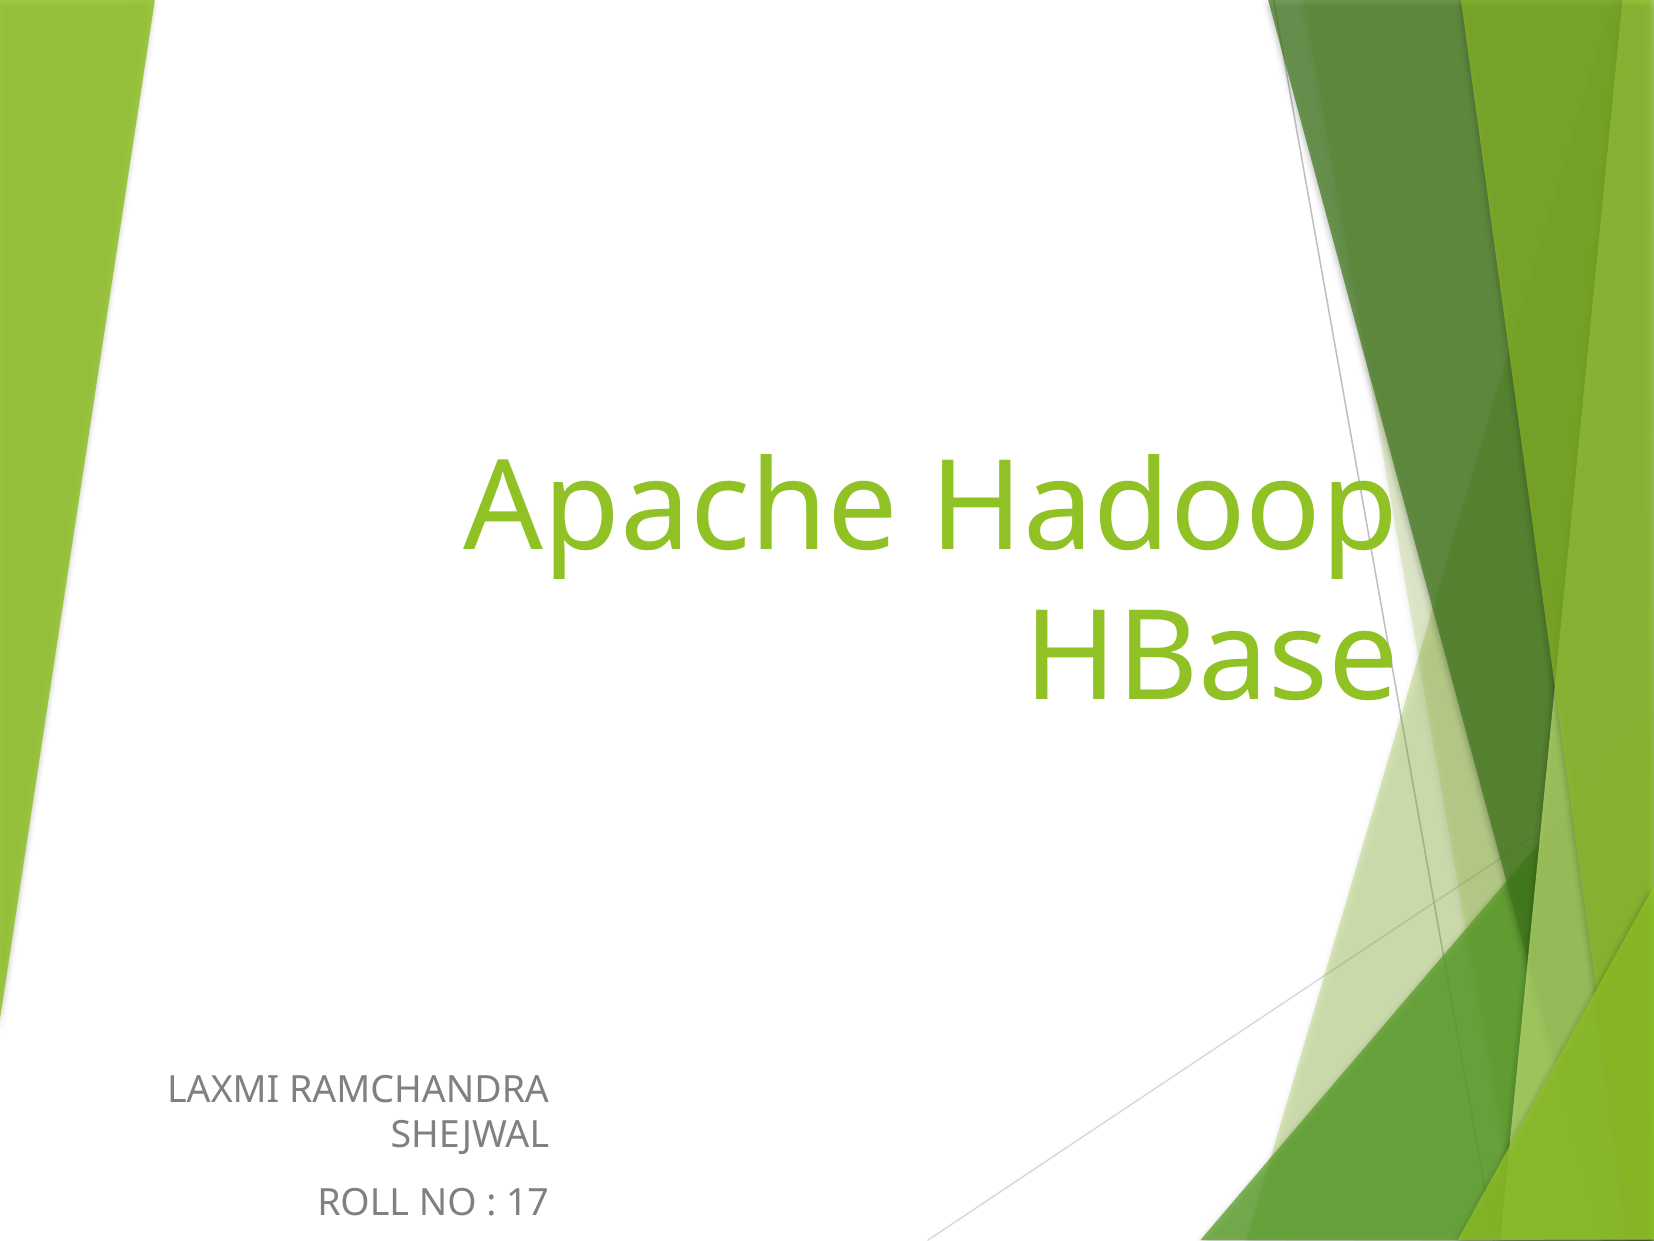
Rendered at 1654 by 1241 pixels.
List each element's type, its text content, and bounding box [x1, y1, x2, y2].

title Apache Hadoop HBase [89, 434, 1415, 733]
subtitle LAXMI RAMCHANDRA SHEJWAL ROLL NO : 17 [14, 1057, 565, 1208]
